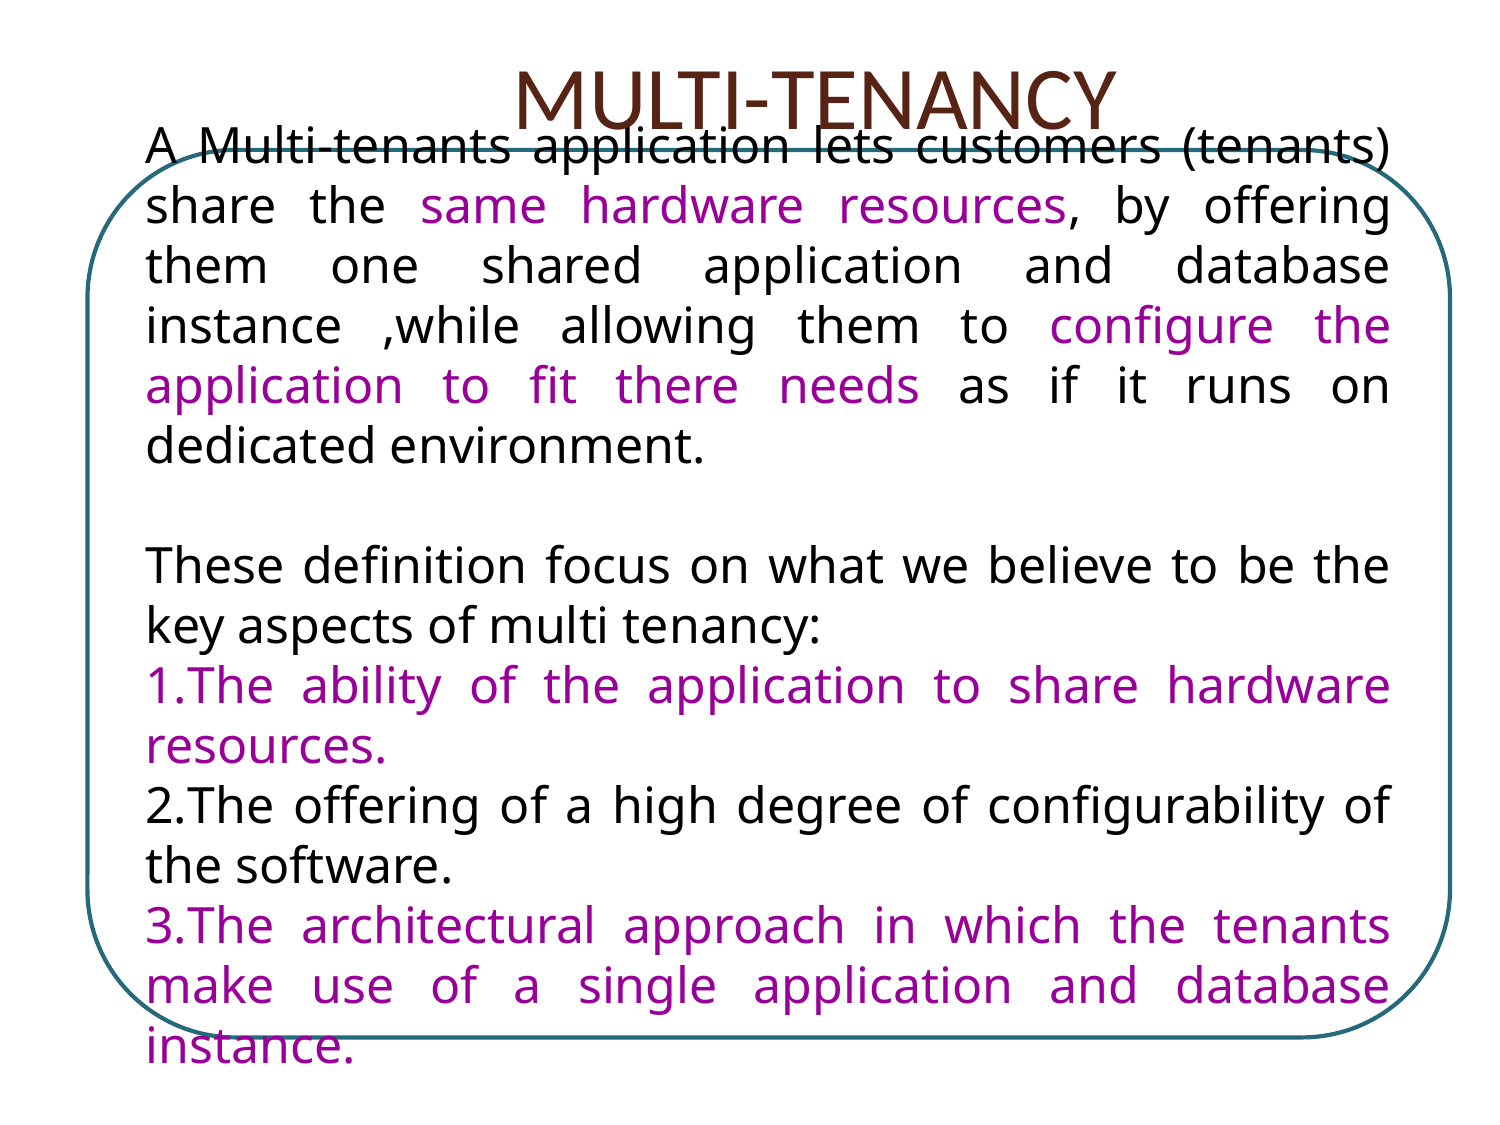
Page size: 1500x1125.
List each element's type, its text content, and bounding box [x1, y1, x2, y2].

text_box A Multi-tenants application lets customers (tenants) share the same hardware resources, by offering them one shared application and database instance ,while allowing them to configure the application to fit there needs as if it runs on dedicated environment. These definition focus on what we believe to be the key aspects of multi tenancy: The ability of the application to share hardware resources. The offering of a high degree of configurability of the software. The architectural approach in which the tenants make use of a single application and database instance. [87, 154, 1450, 1038]
text_box MULTI-TENANCY [199, 0, 1431, 188]
